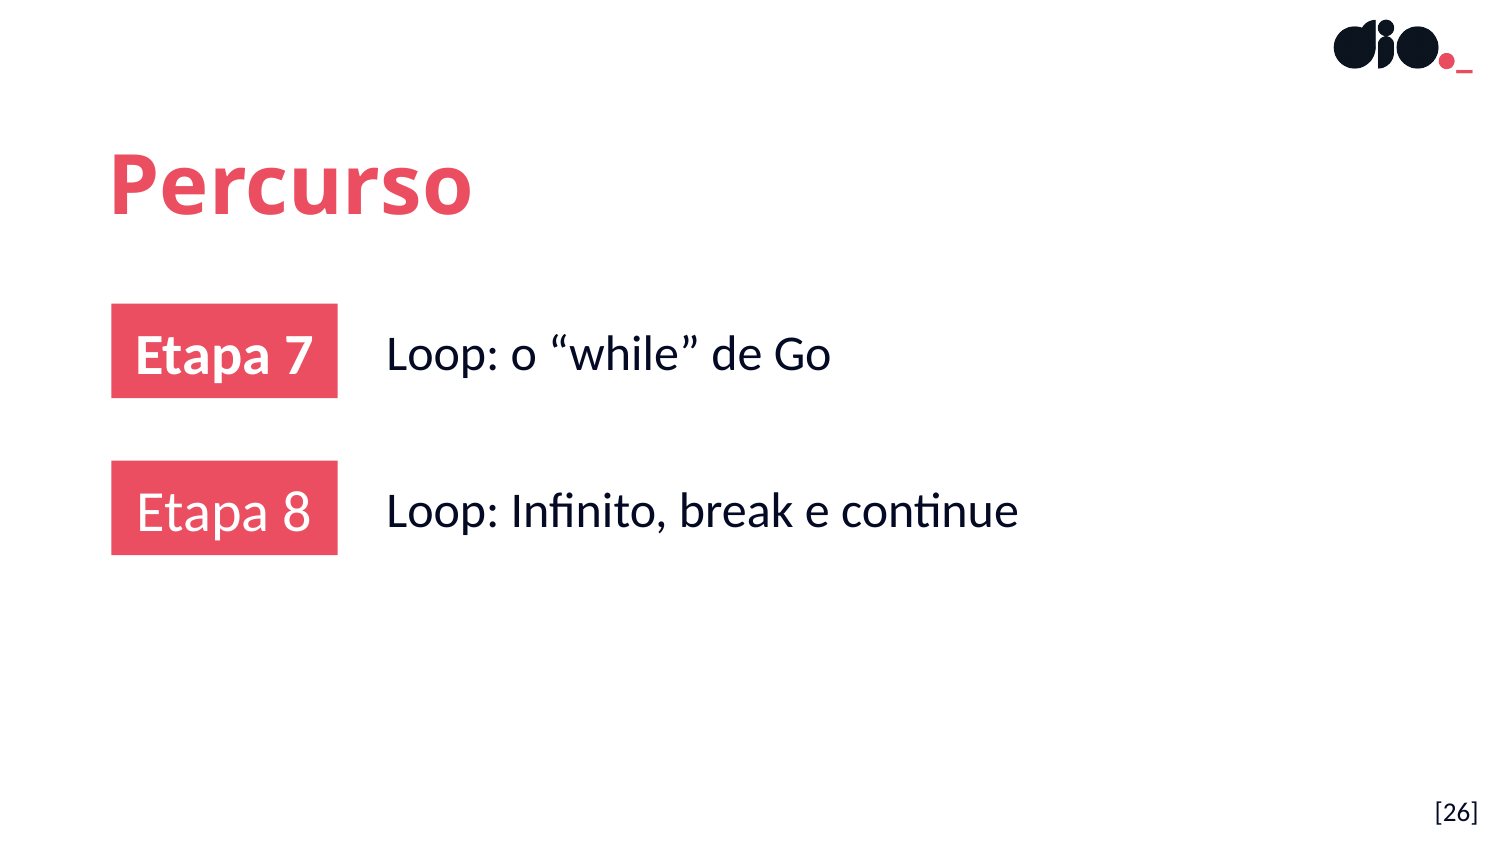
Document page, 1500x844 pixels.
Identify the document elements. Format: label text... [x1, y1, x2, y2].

text_box Etapa 8 [111, 460, 338, 556]
slide_number [26] [1403, 779, 1494, 844]
picture [1333, 19, 1473, 74]
text_box Loop: o “while” de Go [371, 313, 1384, 389]
text_box Loop: Infinito, break e continue [371, 470, 1384, 546]
text_box Percurso [92, 104, 1309, 243]
text_box Etapa 7 [111, 303, 338, 399]
